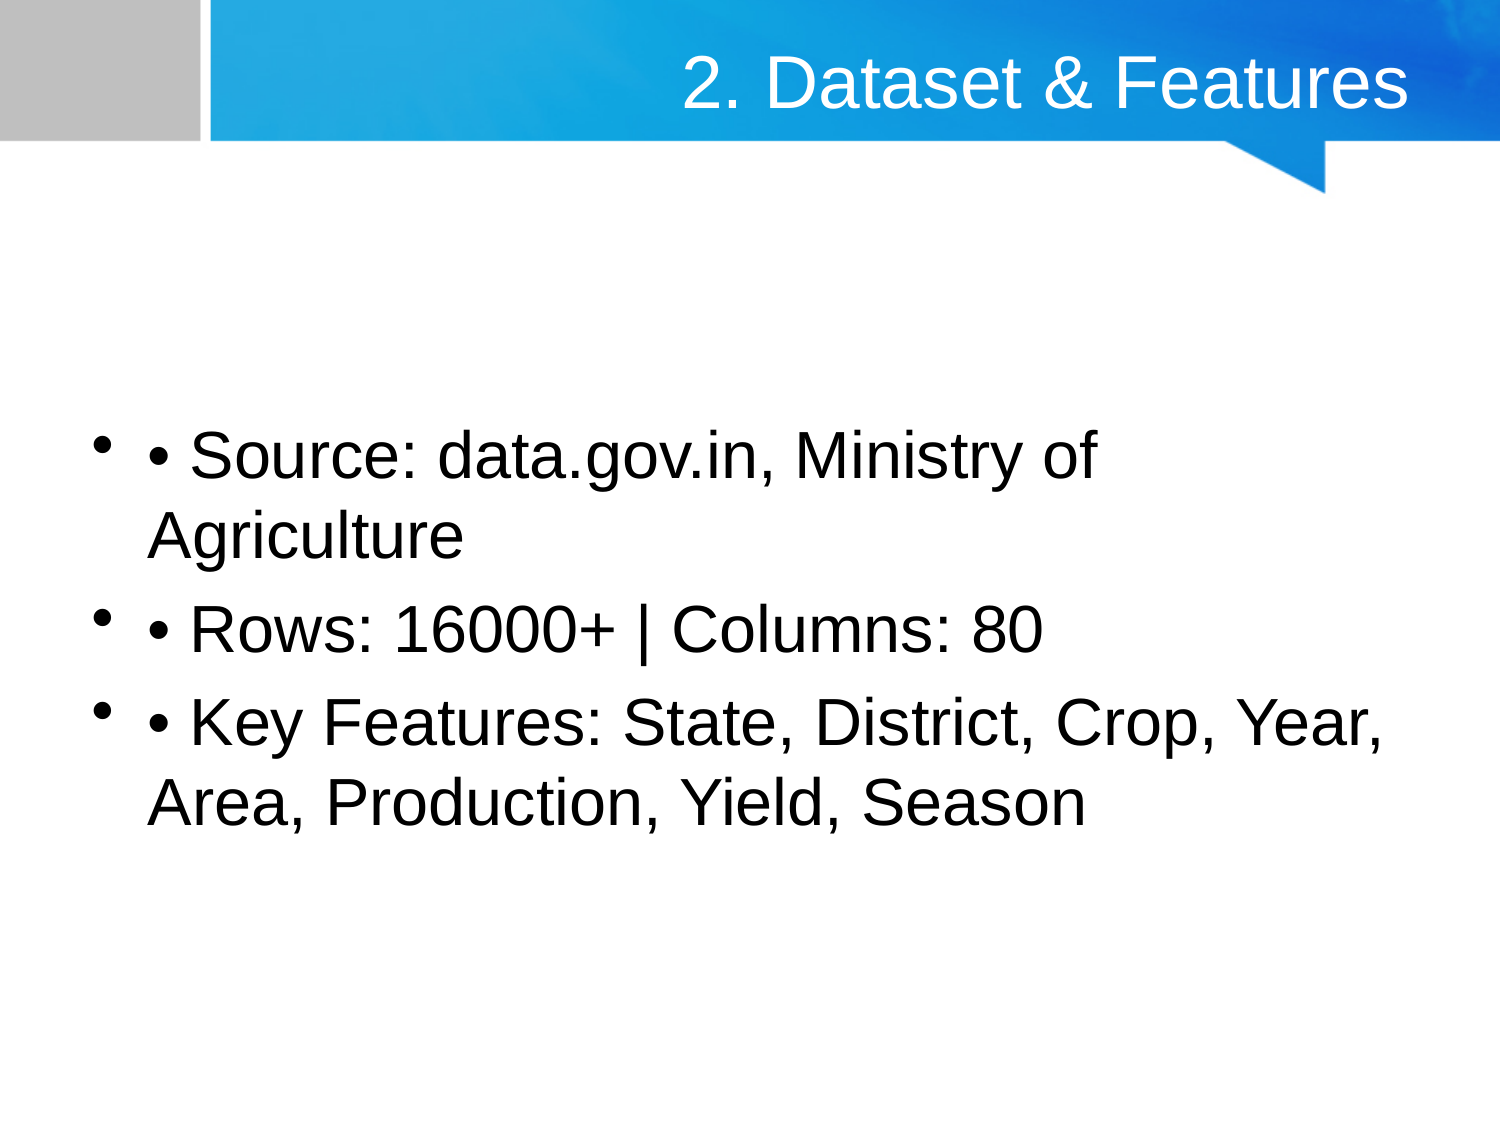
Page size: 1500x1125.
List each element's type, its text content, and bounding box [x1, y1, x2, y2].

list • Source: data.gov.in, Ministry of Agriculture • Rows: 16000+ | Columns: 80 • Key Features: State, District, Crop, Year, Area, Production, Yield, Season [76, 404, 1427, 1125]
picture [0, 0, 1500, 1125]
title 2. Dataset & Features [74, 30, 1426, 127]
